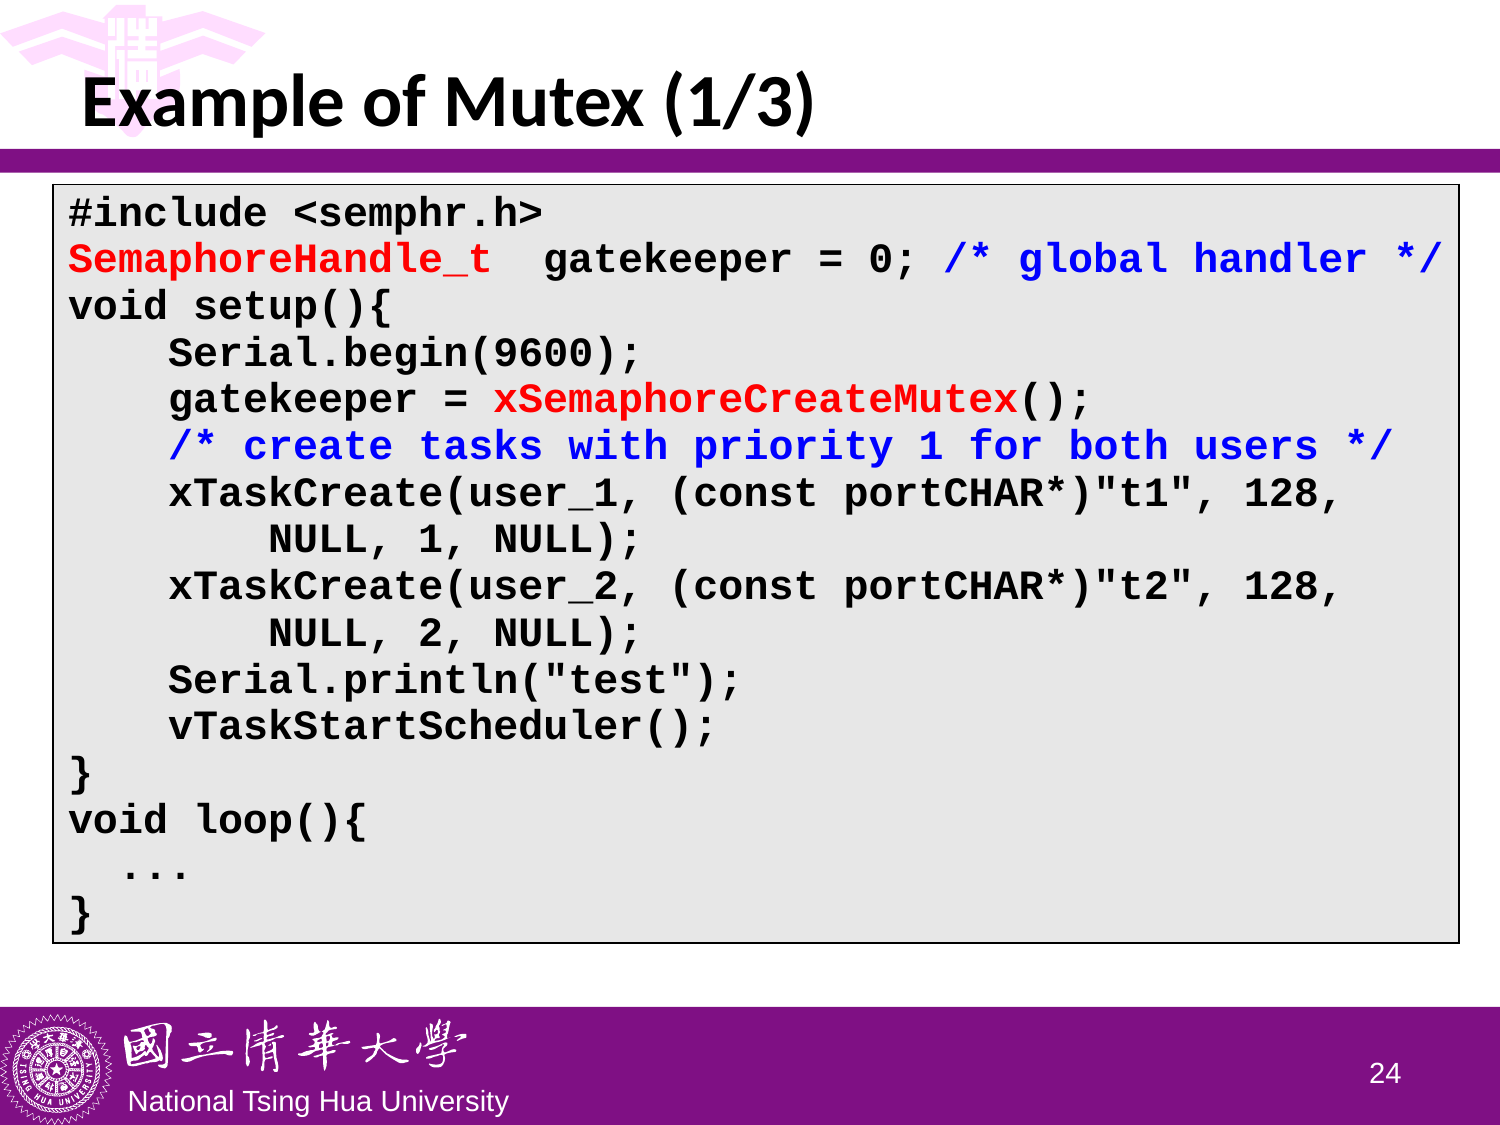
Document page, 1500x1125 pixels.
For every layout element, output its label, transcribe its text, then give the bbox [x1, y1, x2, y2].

table_header #include <semphr.h> SemaphoreHandle_t gatekeeper = 0; /* global handler */ void setup(){ Serial.begin(9600); gatekeeper = xSemaphoreCreateMutex(); /* create tasks with priority 1 for both users */ xTaskCreate(user_1, (const portCHAR*)"t1", 128, NULL, 1, NULL); xTaskCreate(user_2, (const portCHAR*)"t2", 128, NULL, 2, NULL); Serial.println("test"); vTaskStartScheduler(); } void loop(){ ... } [54, 185, 1458, 942]
slide_number 23 [1104, 1021, 1417, 1097]
title Example of Mutex (1/3) [66, 37, 1436, 149]
